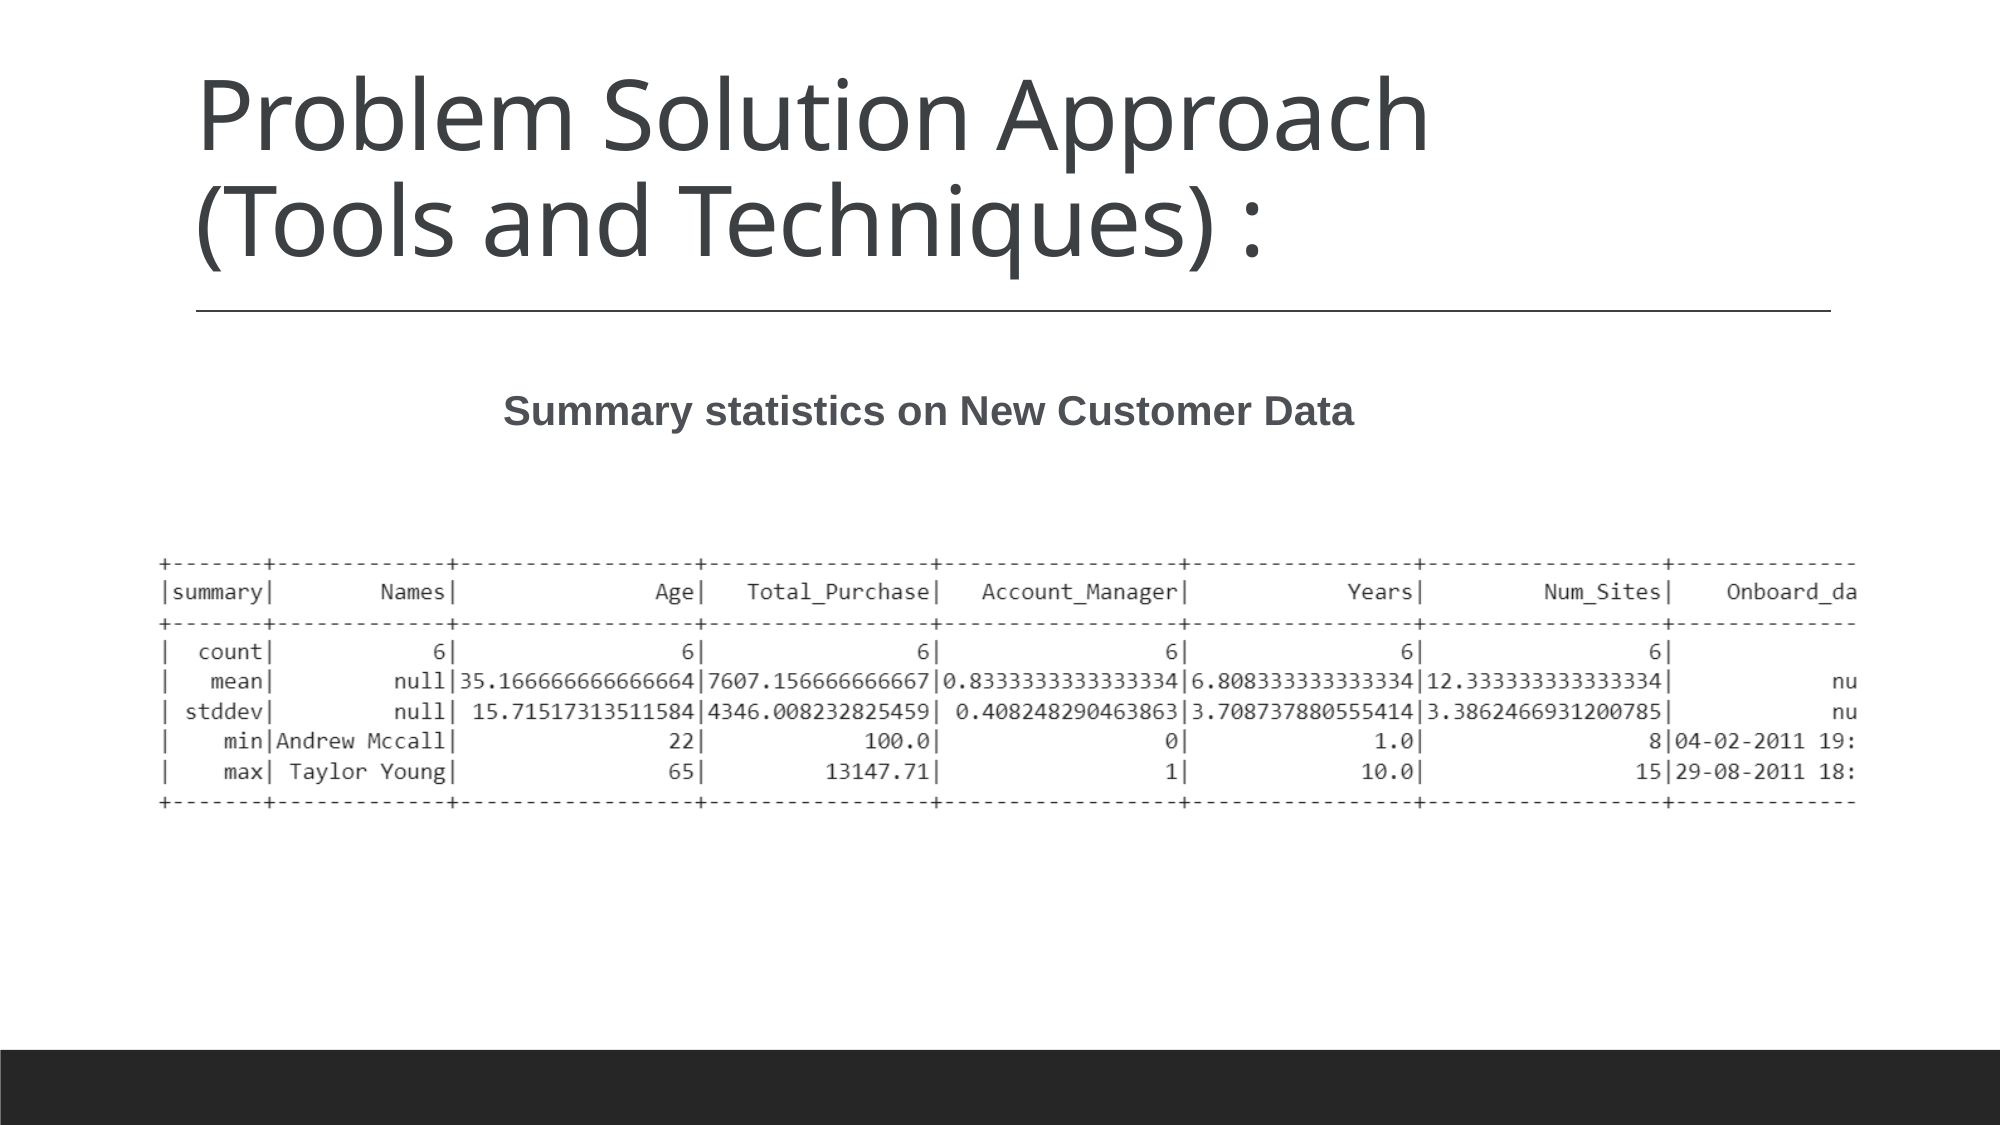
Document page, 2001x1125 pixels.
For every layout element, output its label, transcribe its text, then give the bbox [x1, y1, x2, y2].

picture [150, 556, 1859, 811]
text_box Summary statistics on New Customer Data [488, 376, 1489, 442]
title Problem Solution Approach (Tools and Techniques) : [179, 47, 1830, 285]
